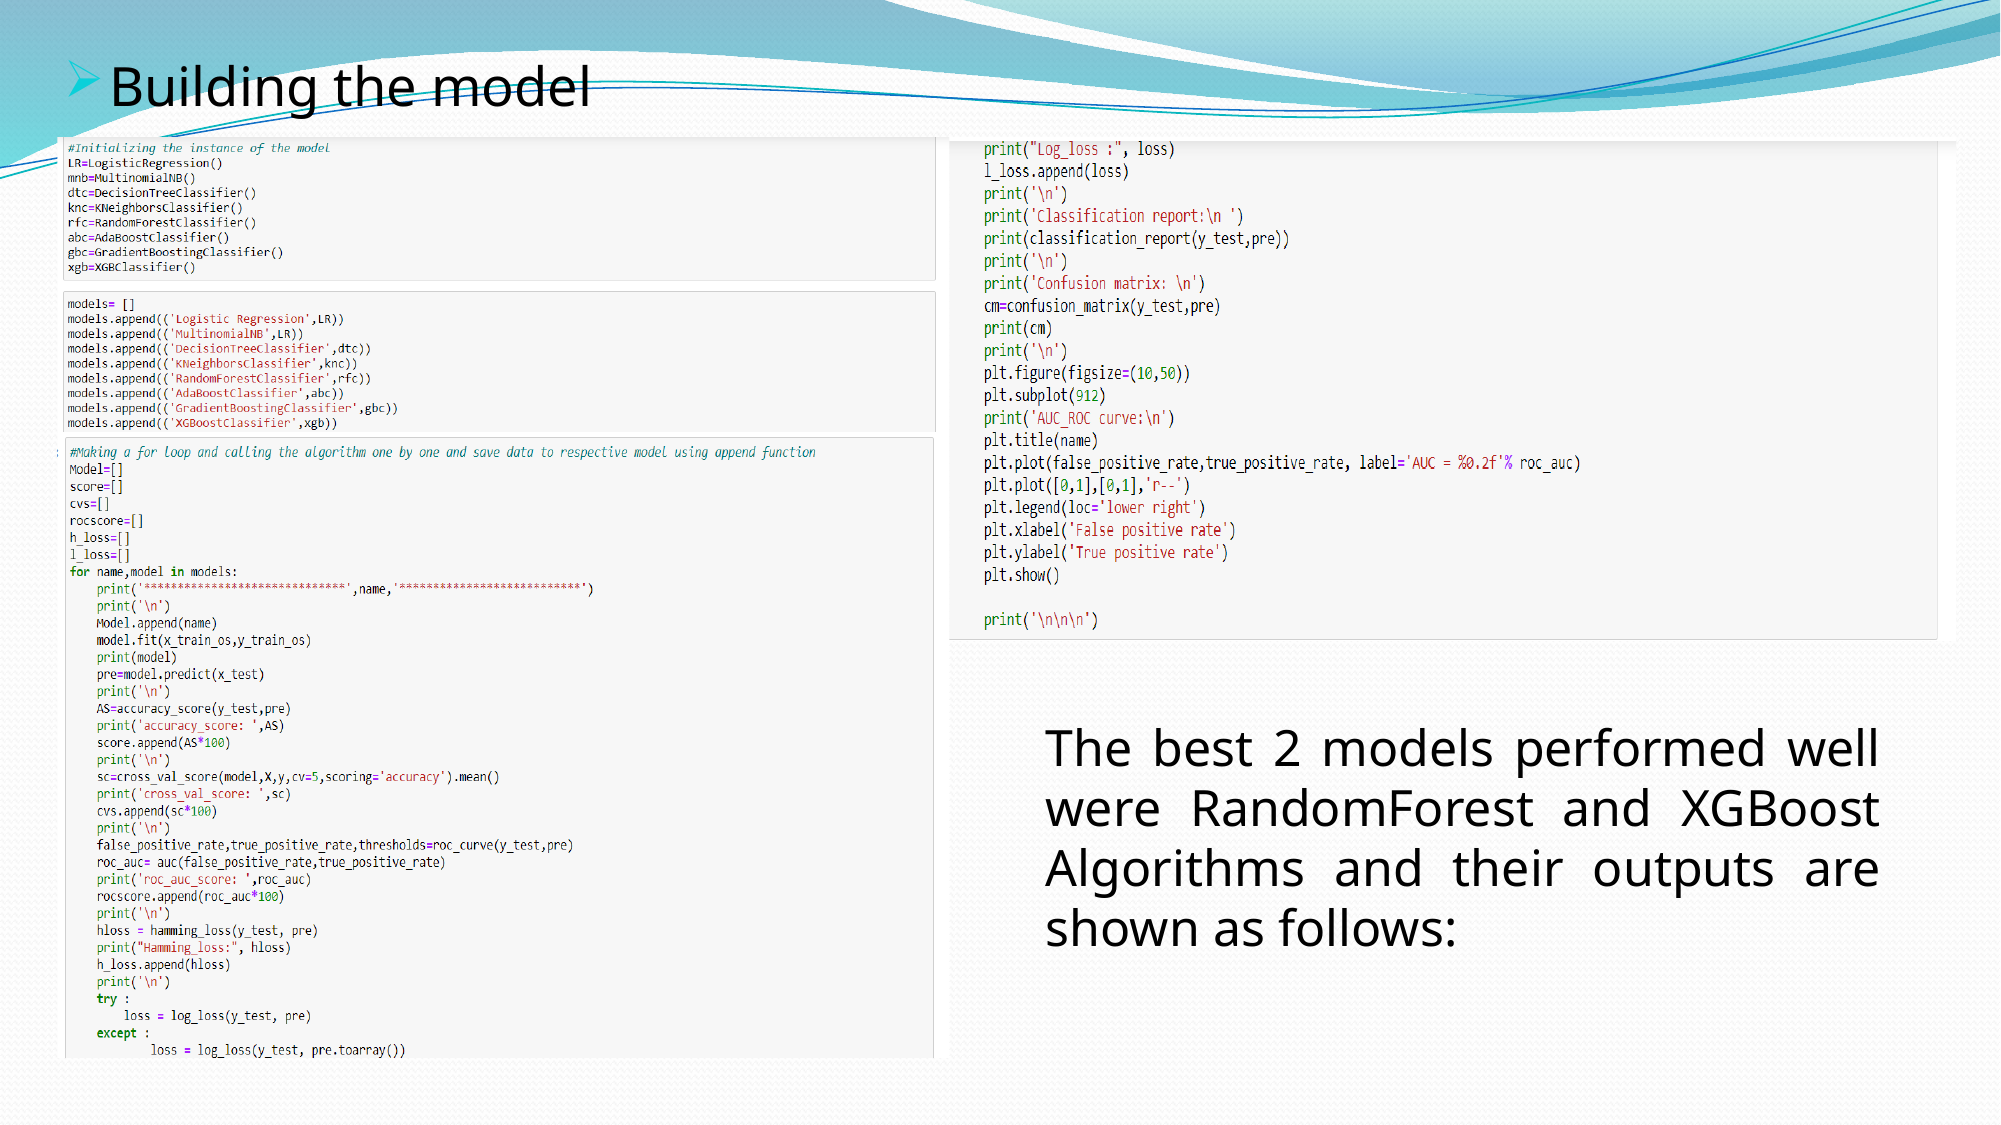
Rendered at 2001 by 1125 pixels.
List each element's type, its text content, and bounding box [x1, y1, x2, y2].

picture [56, 137, 1957, 1058]
text_box The best 2 models performed well were RandomForest and XGBoost Algorithms and their outputs are shown as follows: [1030, 709, 1896, 964]
list Building the model [49, 45, 1943, 1094]
